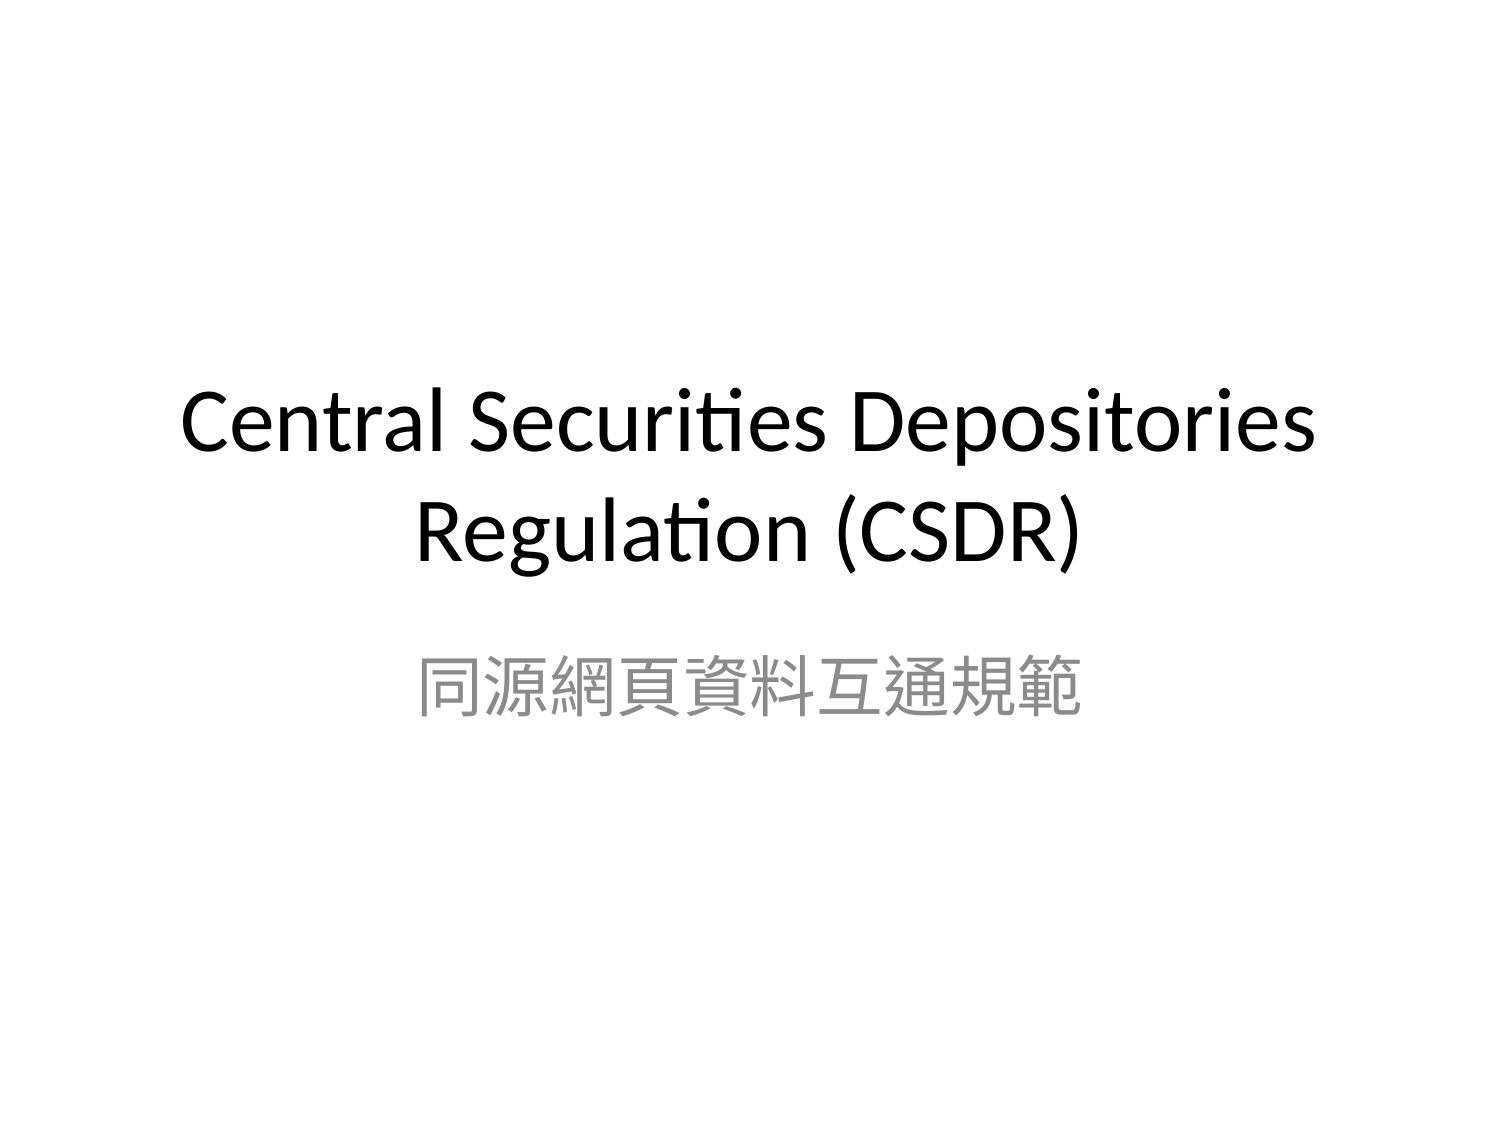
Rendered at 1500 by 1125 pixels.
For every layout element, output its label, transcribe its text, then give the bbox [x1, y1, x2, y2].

subtitle 同源網頁資料互通規範 [225, 637, 1275, 925]
title Central Securities Depositories Regulation (CSDR) [112, 349, 1388, 591]
